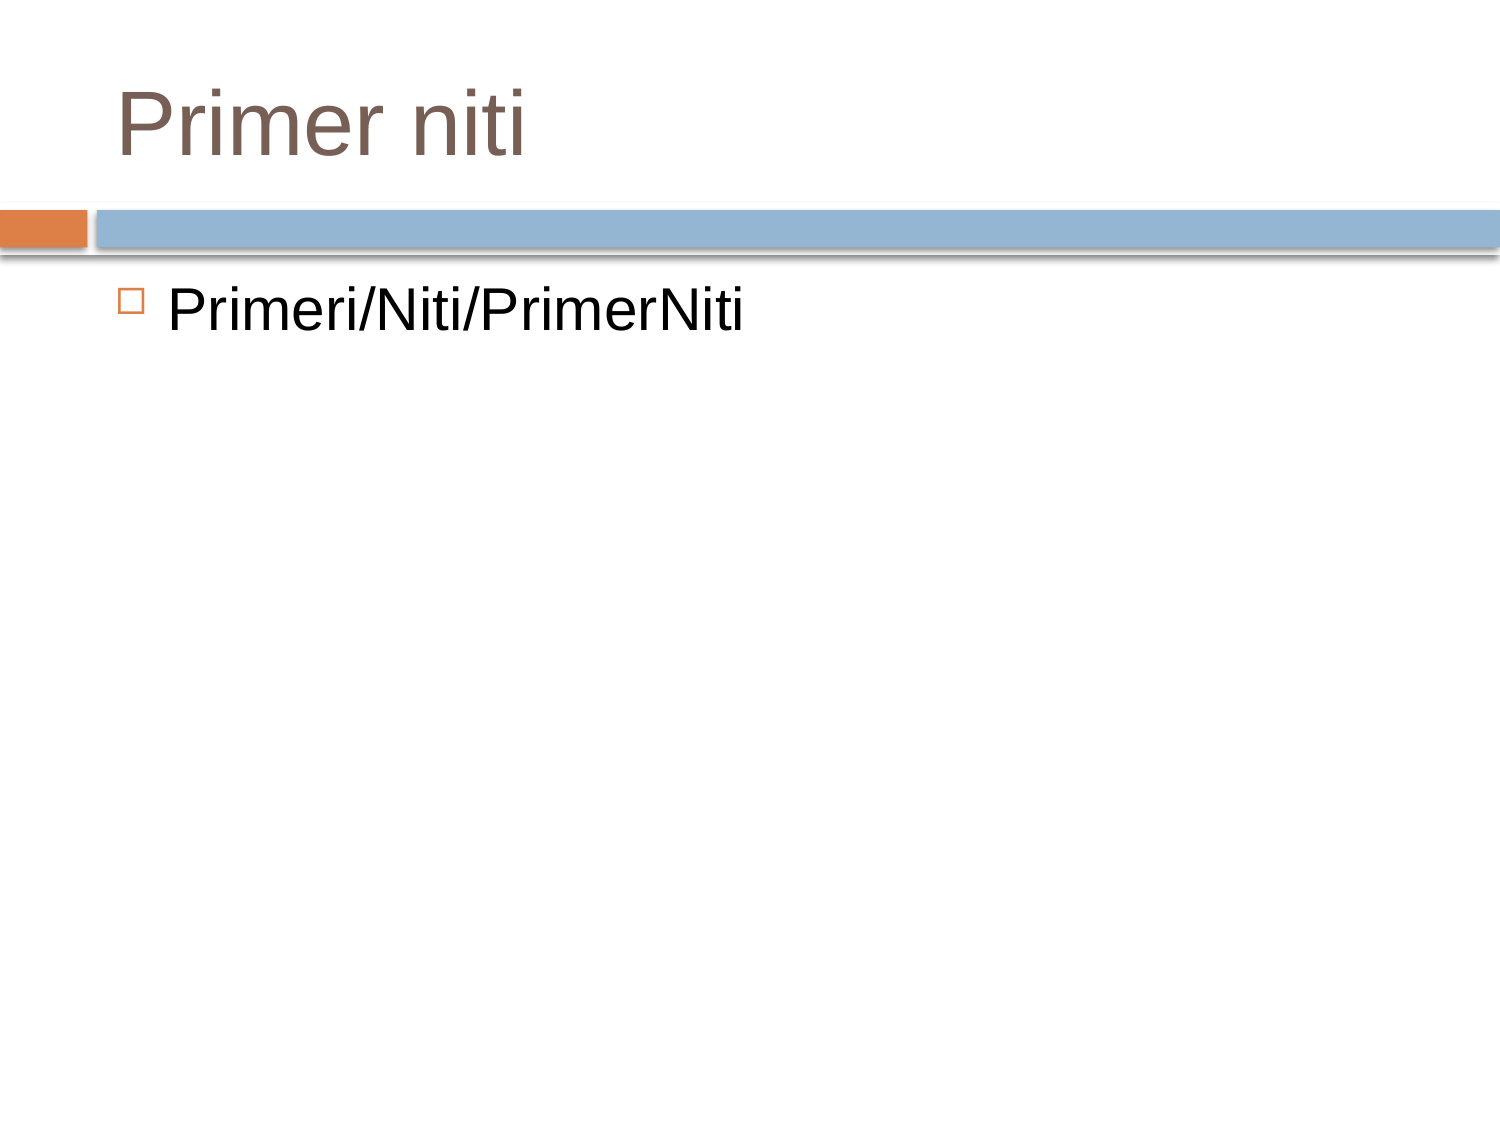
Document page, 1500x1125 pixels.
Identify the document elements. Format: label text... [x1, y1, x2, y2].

list Primeri/Niti/PrimerNiti [100, 262, 1438, 1000]
title Primer niti [100, 37, 1438, 200]
